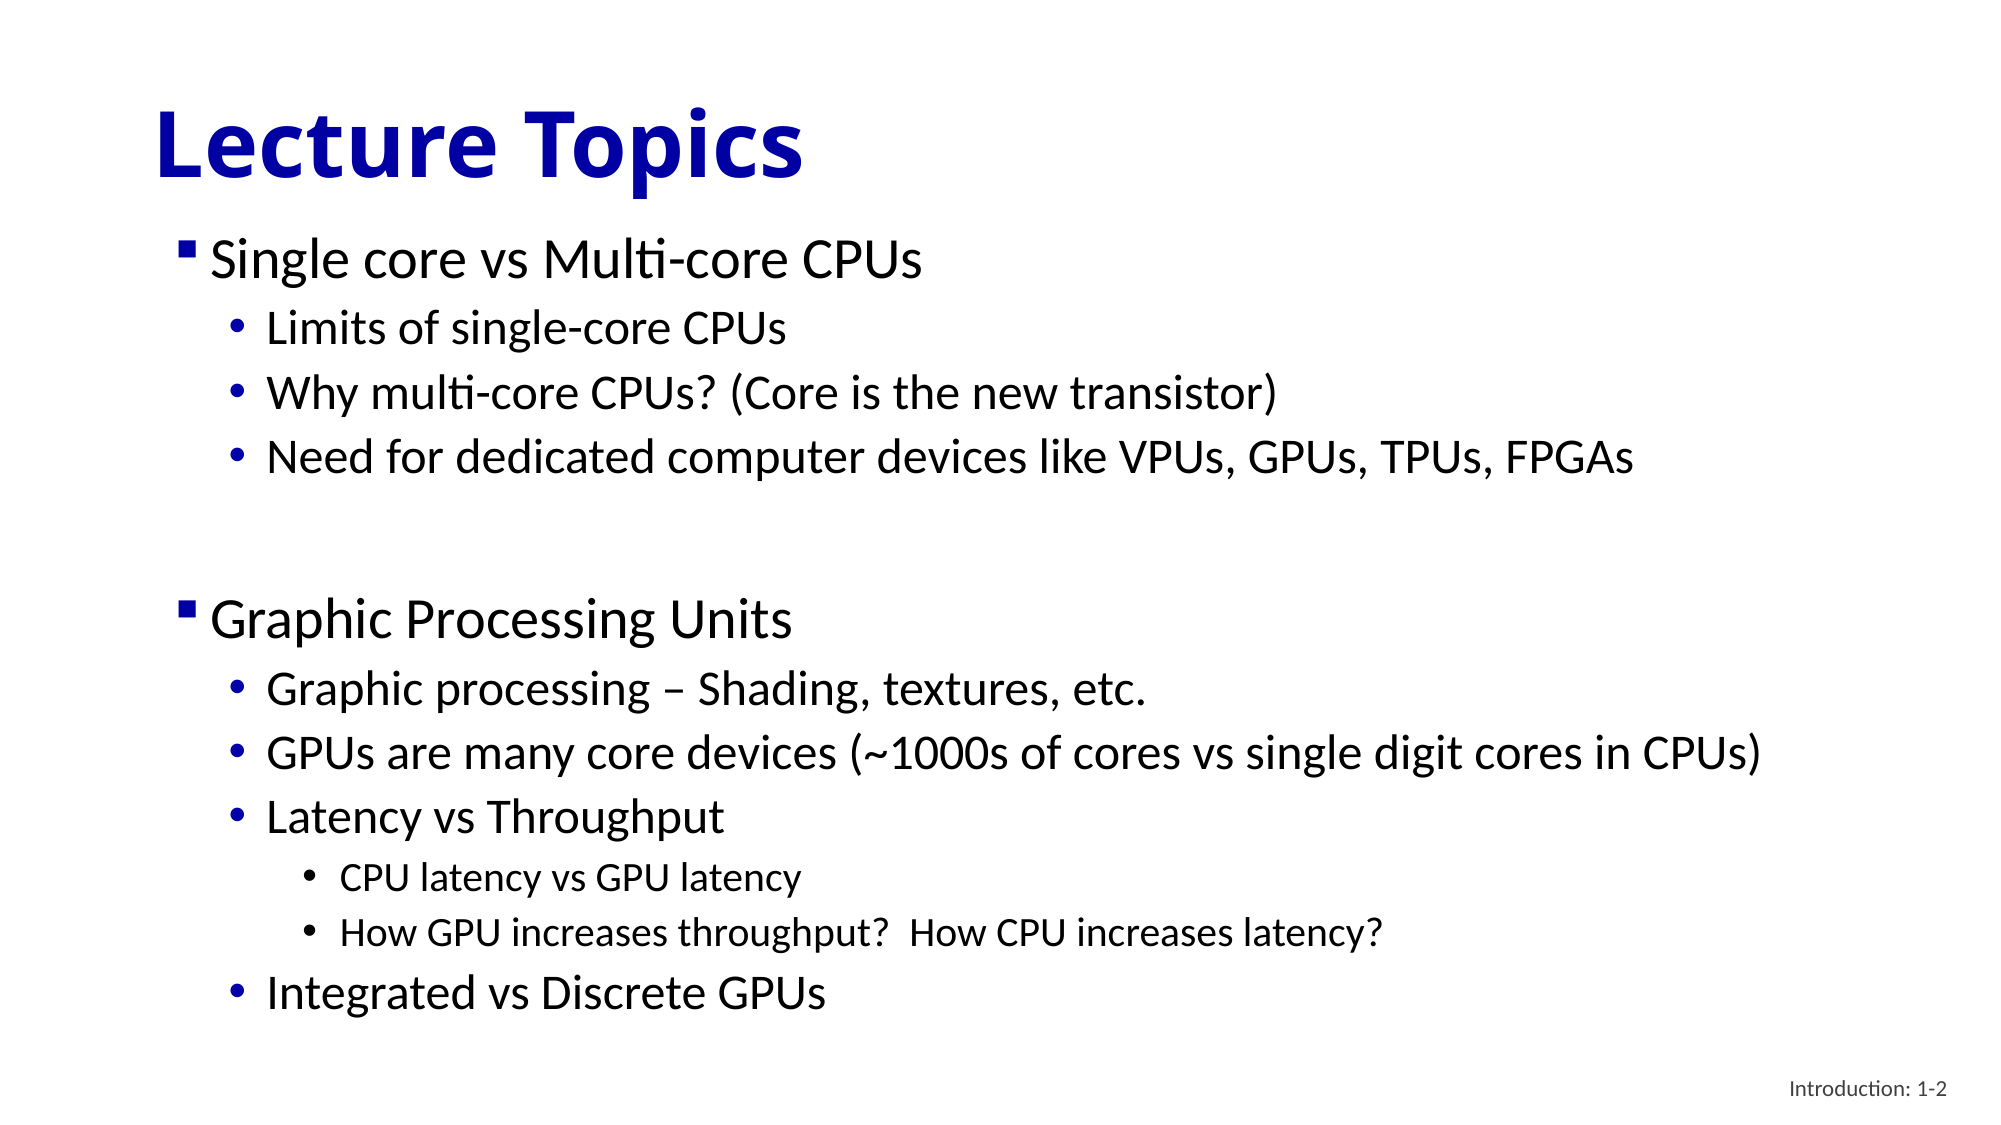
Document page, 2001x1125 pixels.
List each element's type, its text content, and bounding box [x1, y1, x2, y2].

list Single core vs Multi-core CPUs Limits of single-core CPUs Why multi-core CPUs? (Core is the new transistor) Need for dedicated computer devices like VPUs, GPUs, TPUs, FPGAs Graphic Processing Units Graphic processing – Shading, textures, etc. GPUs are many core devices (~1000s of cores vs single digit cores in CPUs) Latency vs Throughput CPU latency vs GPU latency How GPU increases throughput? How CPU increases latency? Integrated vs Discrete GPUs [137, 221, 1863, 1035]
slide_number Introduction: 1-2 [1512, 1056, 1963, 1117]
title Lecture Topics [137, 74, 1863, 221]
